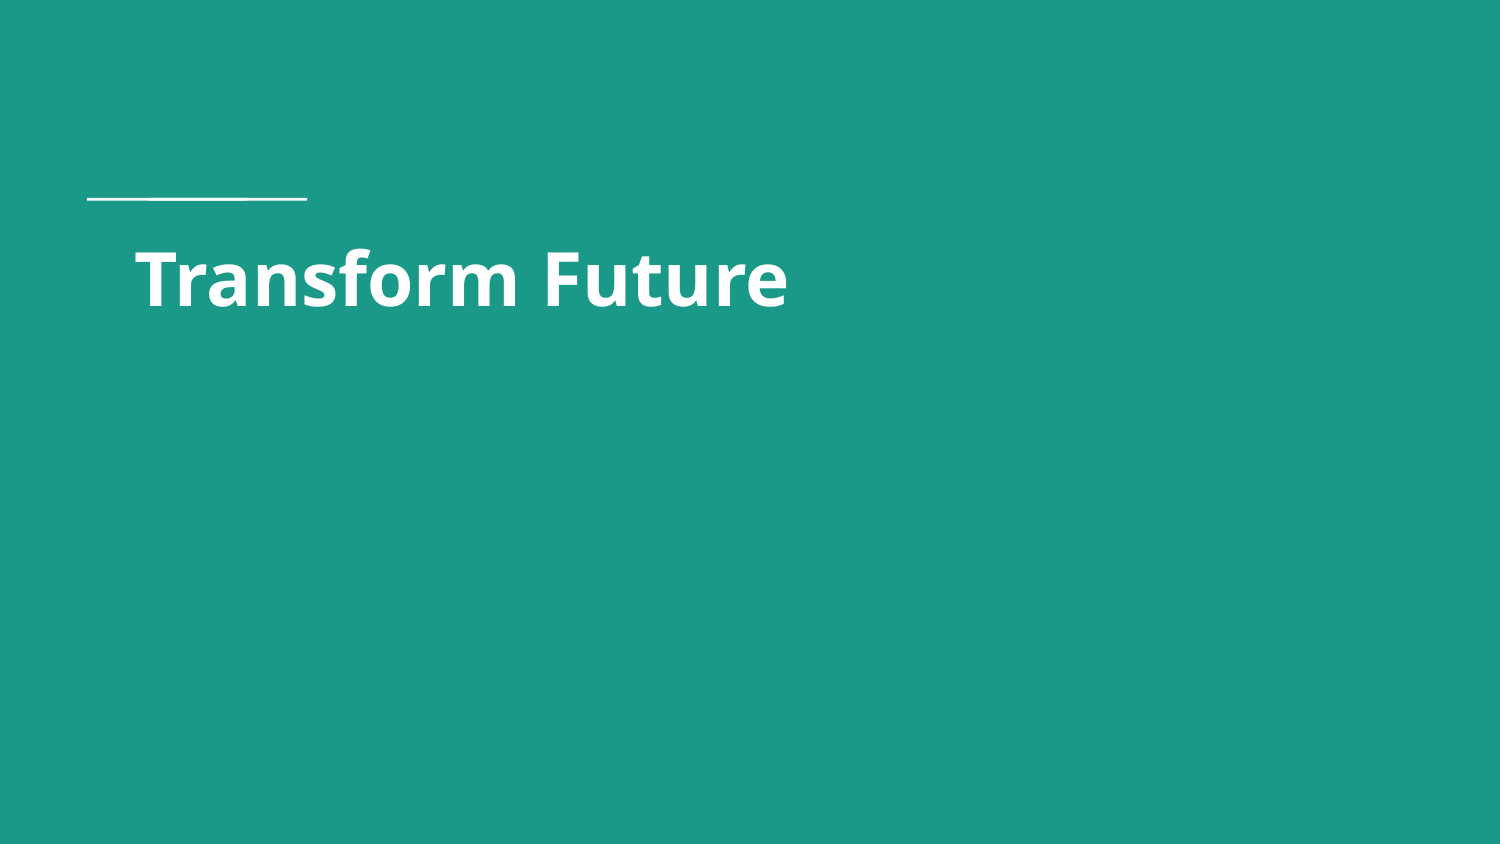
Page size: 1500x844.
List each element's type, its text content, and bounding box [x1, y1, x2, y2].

title Transform Future [119, 216, 1381, 466]
